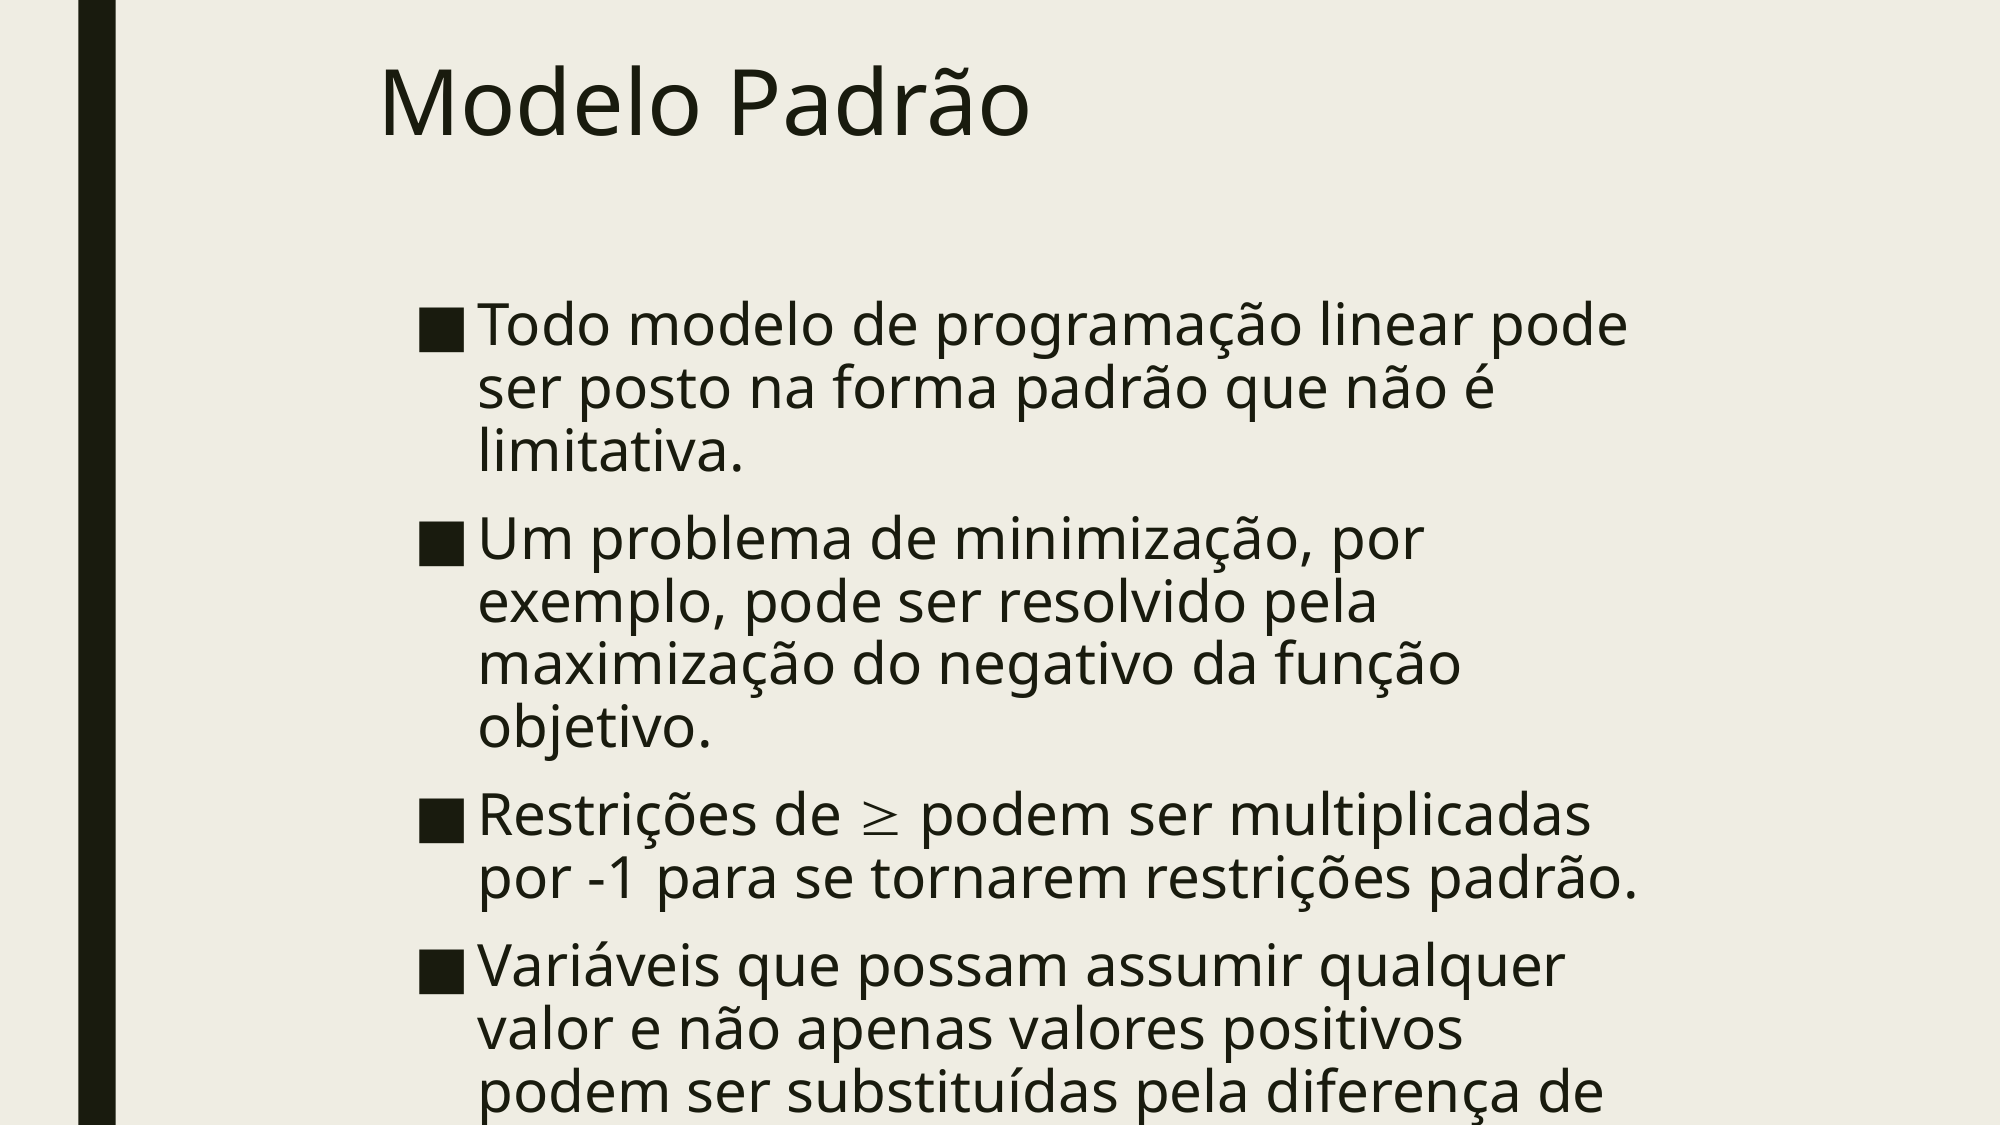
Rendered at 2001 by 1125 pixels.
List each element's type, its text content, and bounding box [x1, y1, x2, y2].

list Todo modelo de programação linear pode ser posto na forma padrão que não é limitativa. Um problema de minimização, por exemplo, pode ser resolvido pela maximização do negativo da função objetivo. Restrições de  podem ser multiplicadas por -1 para se tornarem restrições padrão. Variáveis que possam assumir qualquer valor e não apenas valores positivos podem ser substituídas pela diferença de duas variáveis positivas. [399, 287, 1675, 1100]
title Modelo Padrão [362, 50, 1638, 238]
